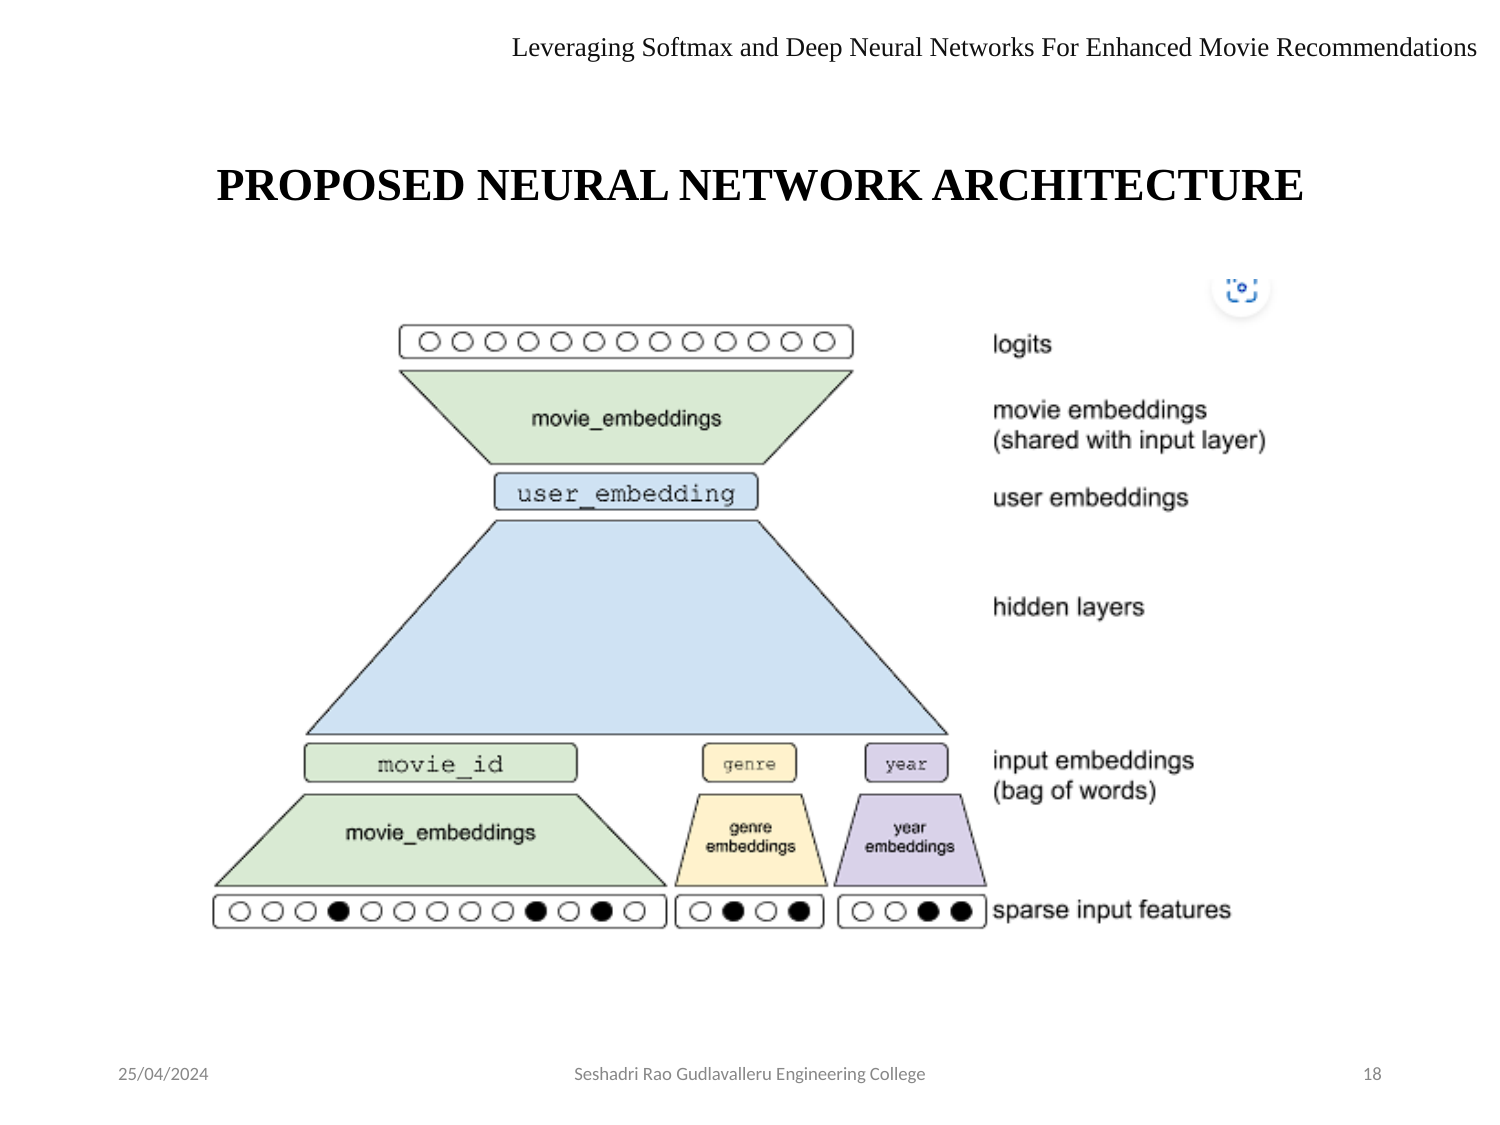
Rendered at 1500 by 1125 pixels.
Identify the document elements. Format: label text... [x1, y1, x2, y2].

footer Seshadri Rao Gudlavalleru Engineering College [496, 1042, 1004, 1103]
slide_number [103, 1042, 441, 1103]
slide_number 18 [1059, 1042, 1397, 1103]
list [180, 278, 1320, 943]
text_box Leveraging Softmax and Deep Neural Networks For Enhanced Movie Recommendations [496, 22, 1500, 70]
title PROPOSED NEURAL NETWORK ARCHITECTURE [201, 79, 1500, 293]
